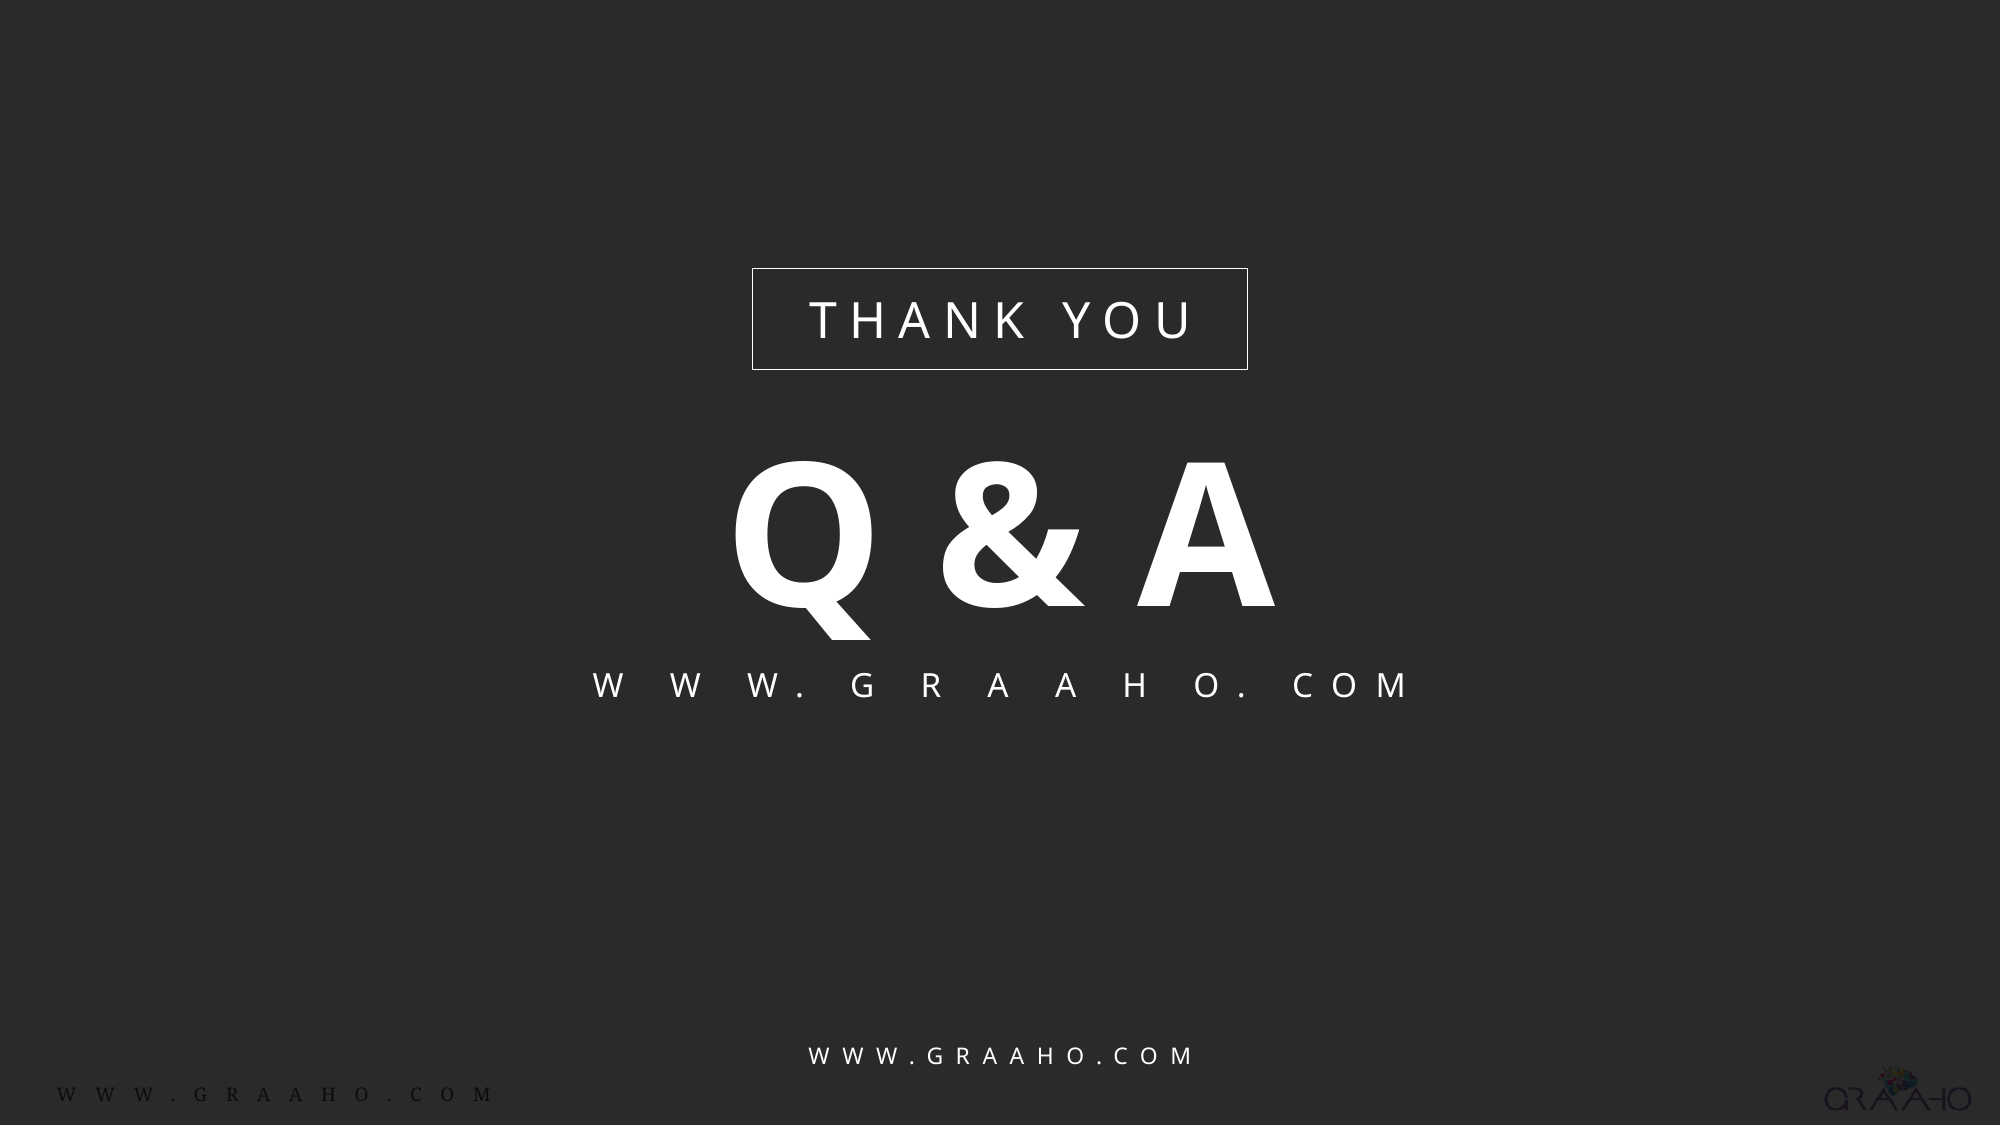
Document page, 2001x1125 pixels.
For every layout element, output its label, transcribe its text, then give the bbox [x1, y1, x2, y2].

text_box [0, 0, 2000, 1125]
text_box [585, 267, 1415, 657]
text_box W W W. G R A A H O. COM [496, 656, 1504, 712]
text_box WWW.GRAAHO.COM [685, 1029, 1315, 1081]
